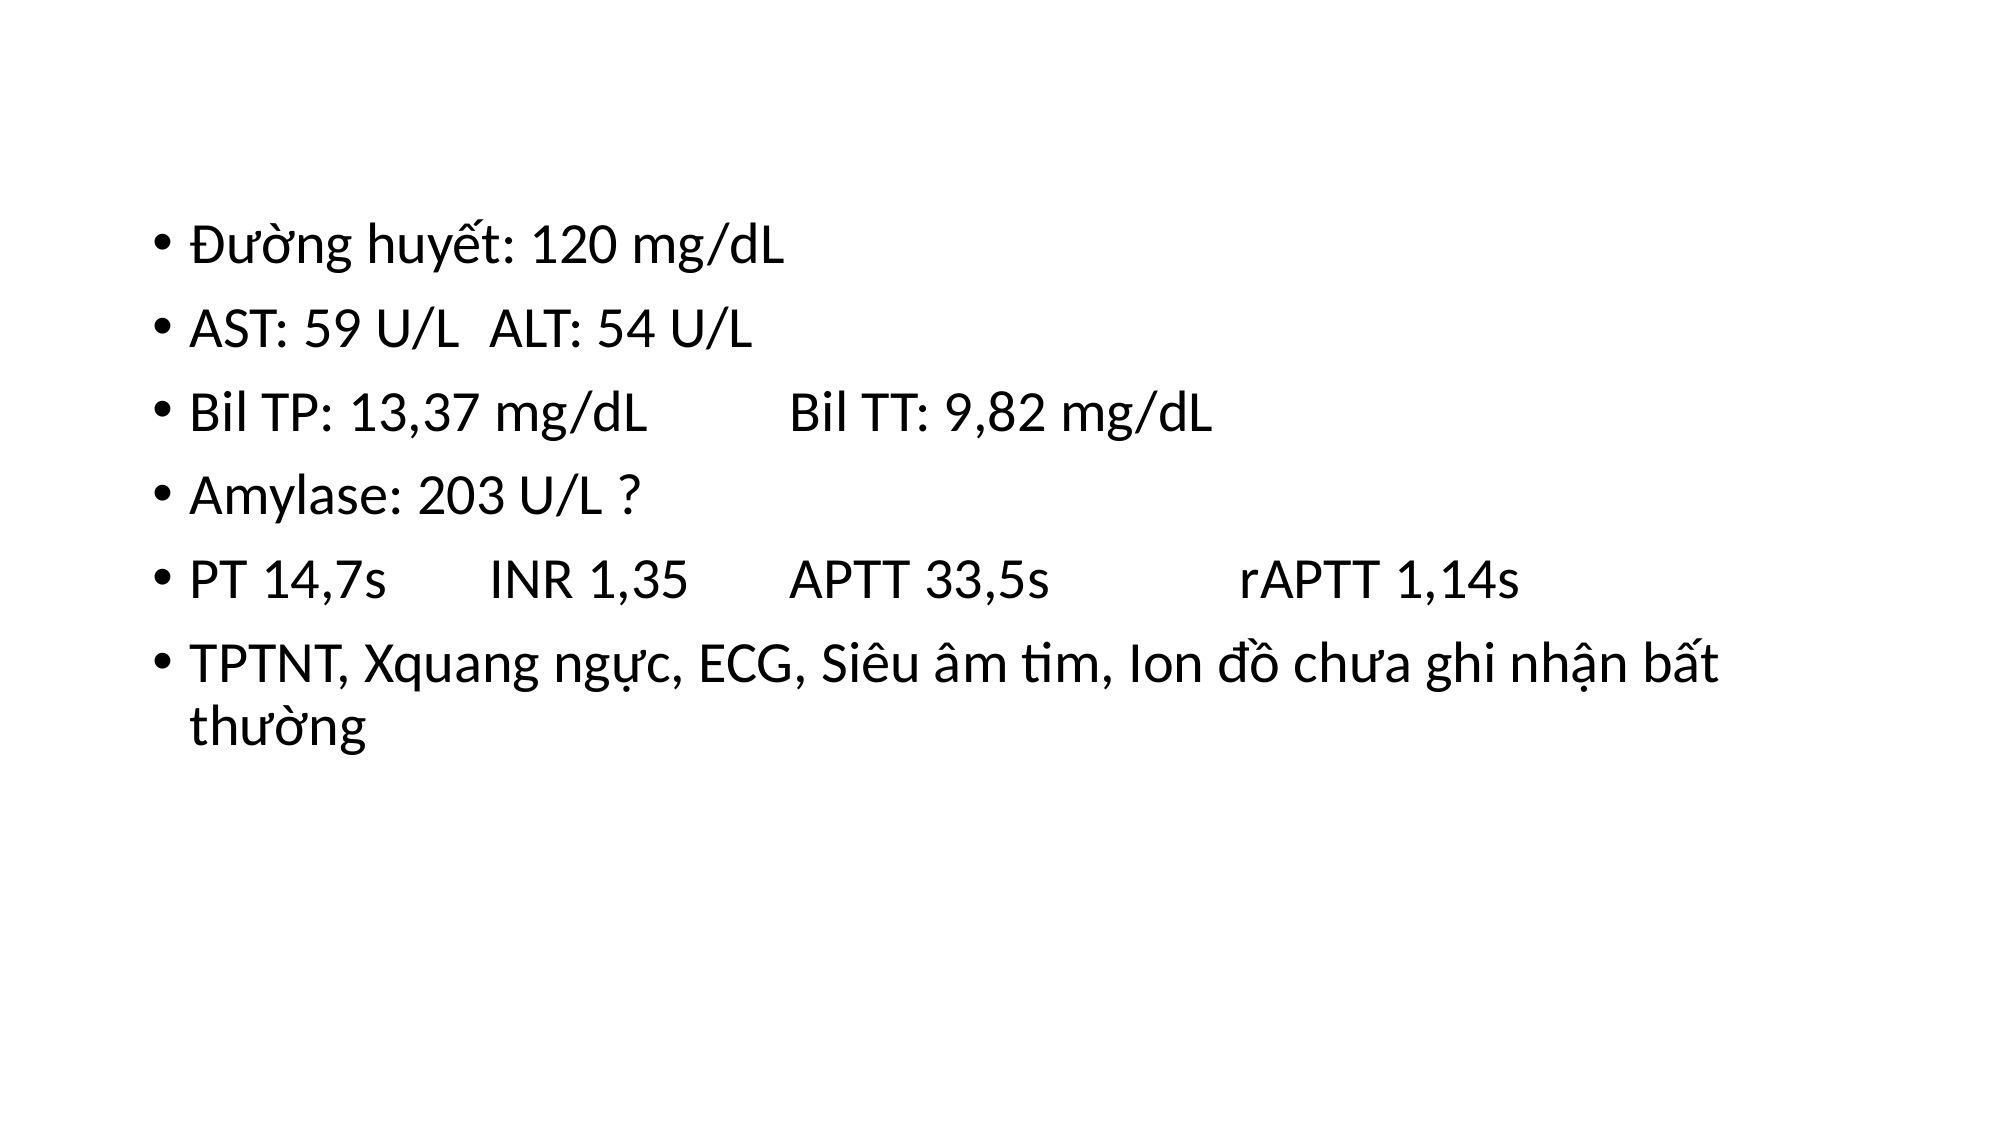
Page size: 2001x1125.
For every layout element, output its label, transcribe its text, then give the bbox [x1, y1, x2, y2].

list Đường huyết: 120 mg/dL AST: 59 U/L ALT: 54 U/L Bil TP: 13,37 mg/dL Bil TT: 9,82 mg/dL Amylase: 203 U/L ? PT 14,7s INR 1,35 APTT 33,5s rAPTT 1,14s TPTNT, Xquang ngực, ECG, Siêu âm tim, Ion đồ chưa ghi nhận bất thường [137, 205, 1863, 920]
